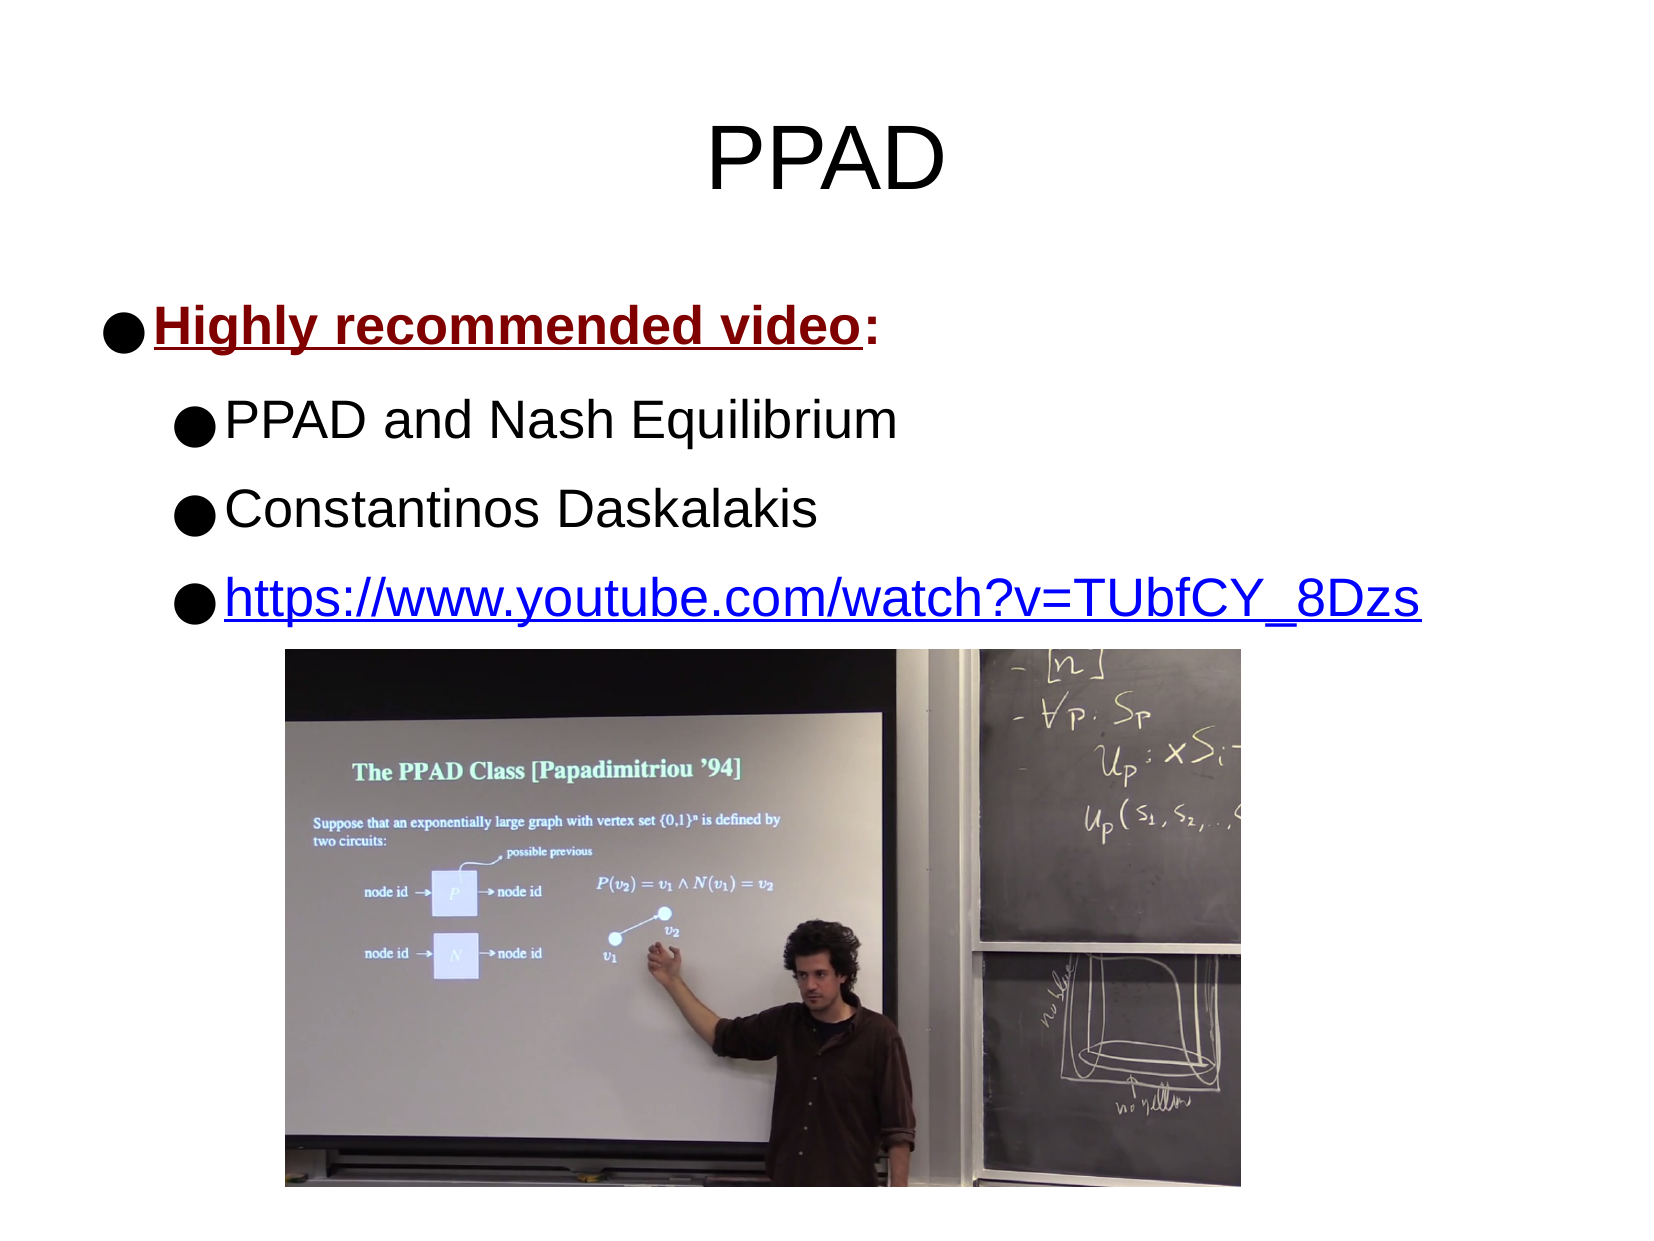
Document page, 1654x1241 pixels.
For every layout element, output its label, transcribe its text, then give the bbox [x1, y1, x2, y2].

text_box PPAD [82, 49, 1571, 257]
picture [285, 649, 1241, 1187]
text_box Highly recommended video: PPAD and Nash Equilibrium Constantinos Daskalakis https://www.youtube.com/watch?v=TUbfCY_8Dzs [82, 290, 1571, 1231]
